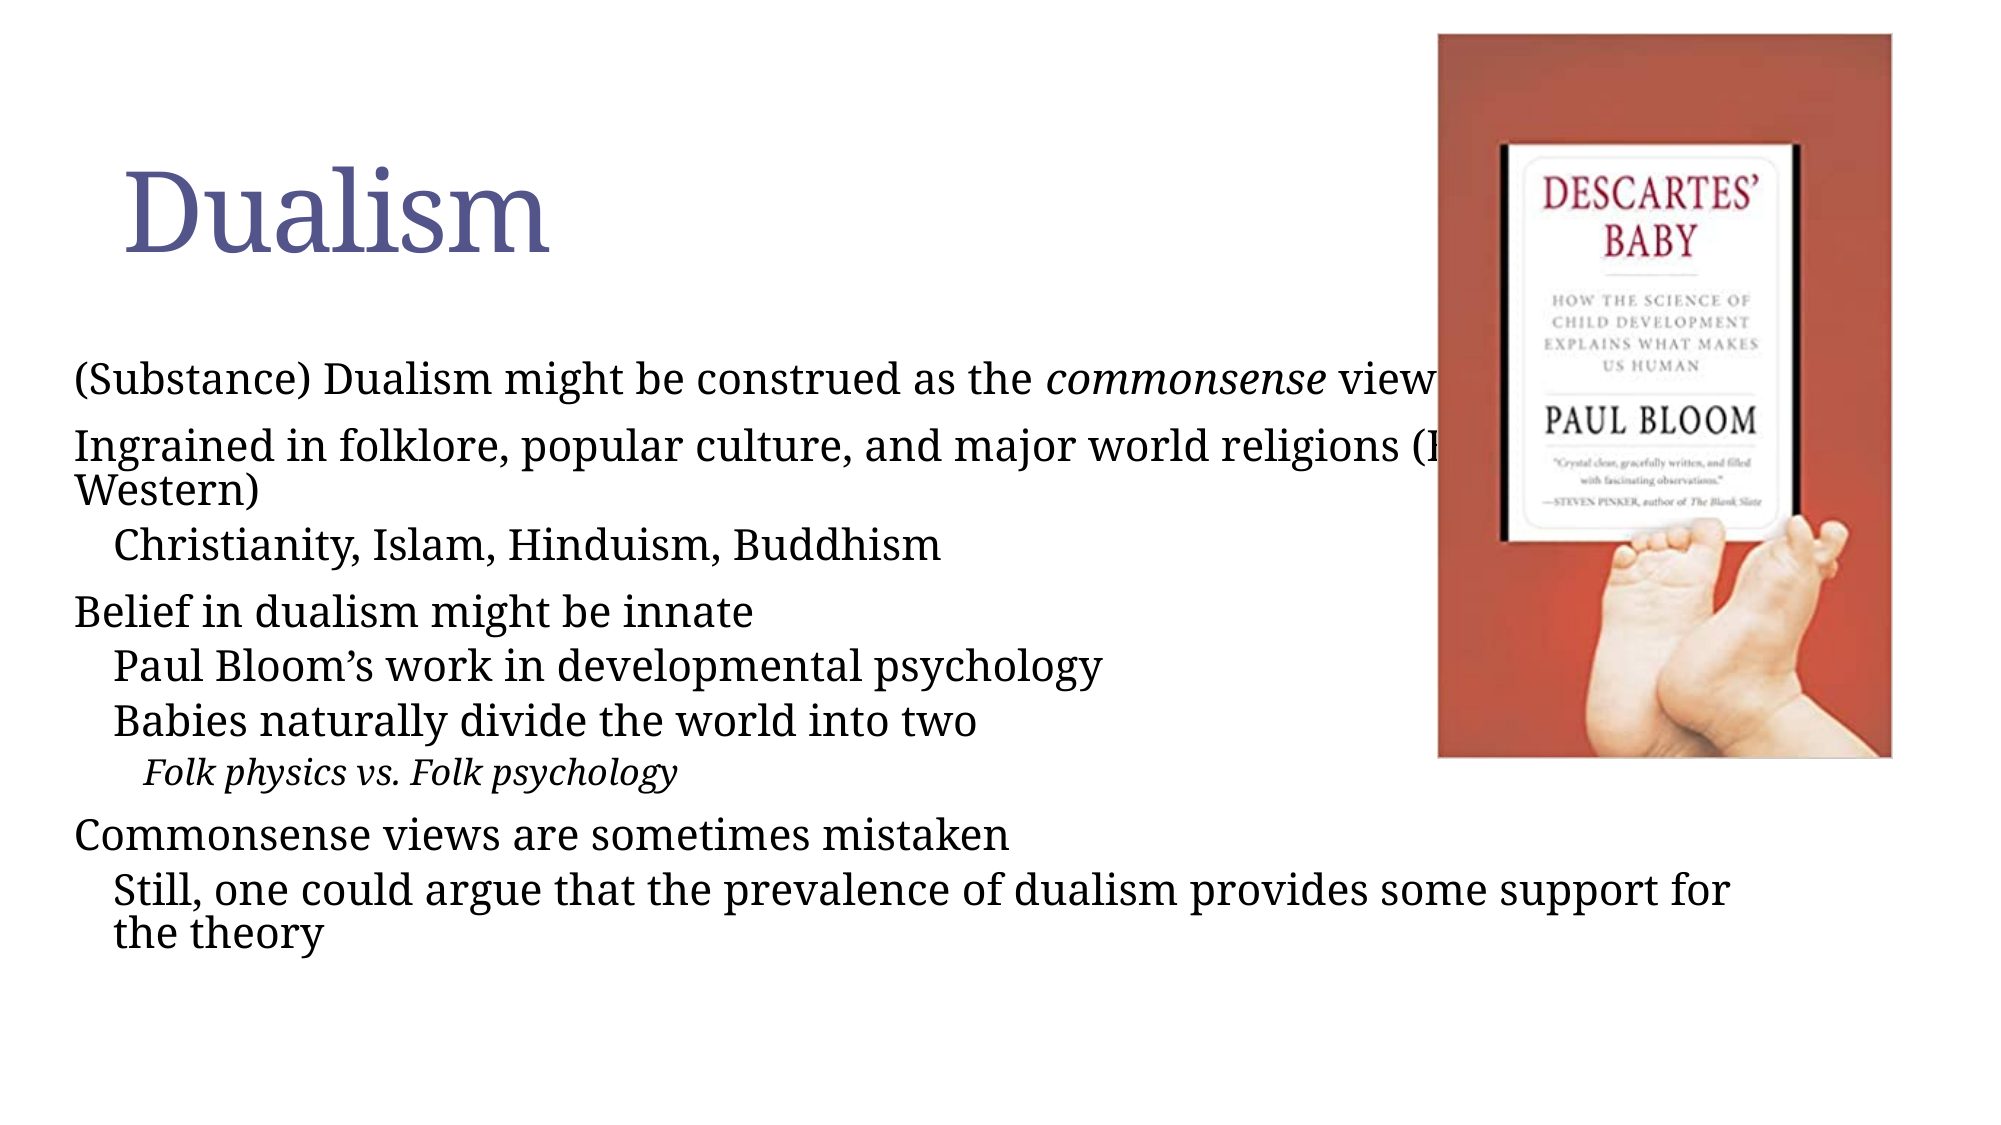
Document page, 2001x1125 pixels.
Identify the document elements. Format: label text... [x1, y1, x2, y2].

list (Substance) Dualism might be construed as the commonsense view of the mind Ingrained in folklore, popular culture, and major world religions (Eastern and Western) Christianity, Islam, Hinduism, Buddhism Belief in dualism might be innate Paul Bloom’s work in developmental psychology Babies naturally divide the world into two Folk physics vs. Folk psychology Commonsense views are sometimes mistaken Still, one could argue that the prevalence of dualism provides some support for the theory [45, 351, 1810, 970]
picture [1436, 32, 1893, 759]
title Dualism [107, 81, 1436, 351]
